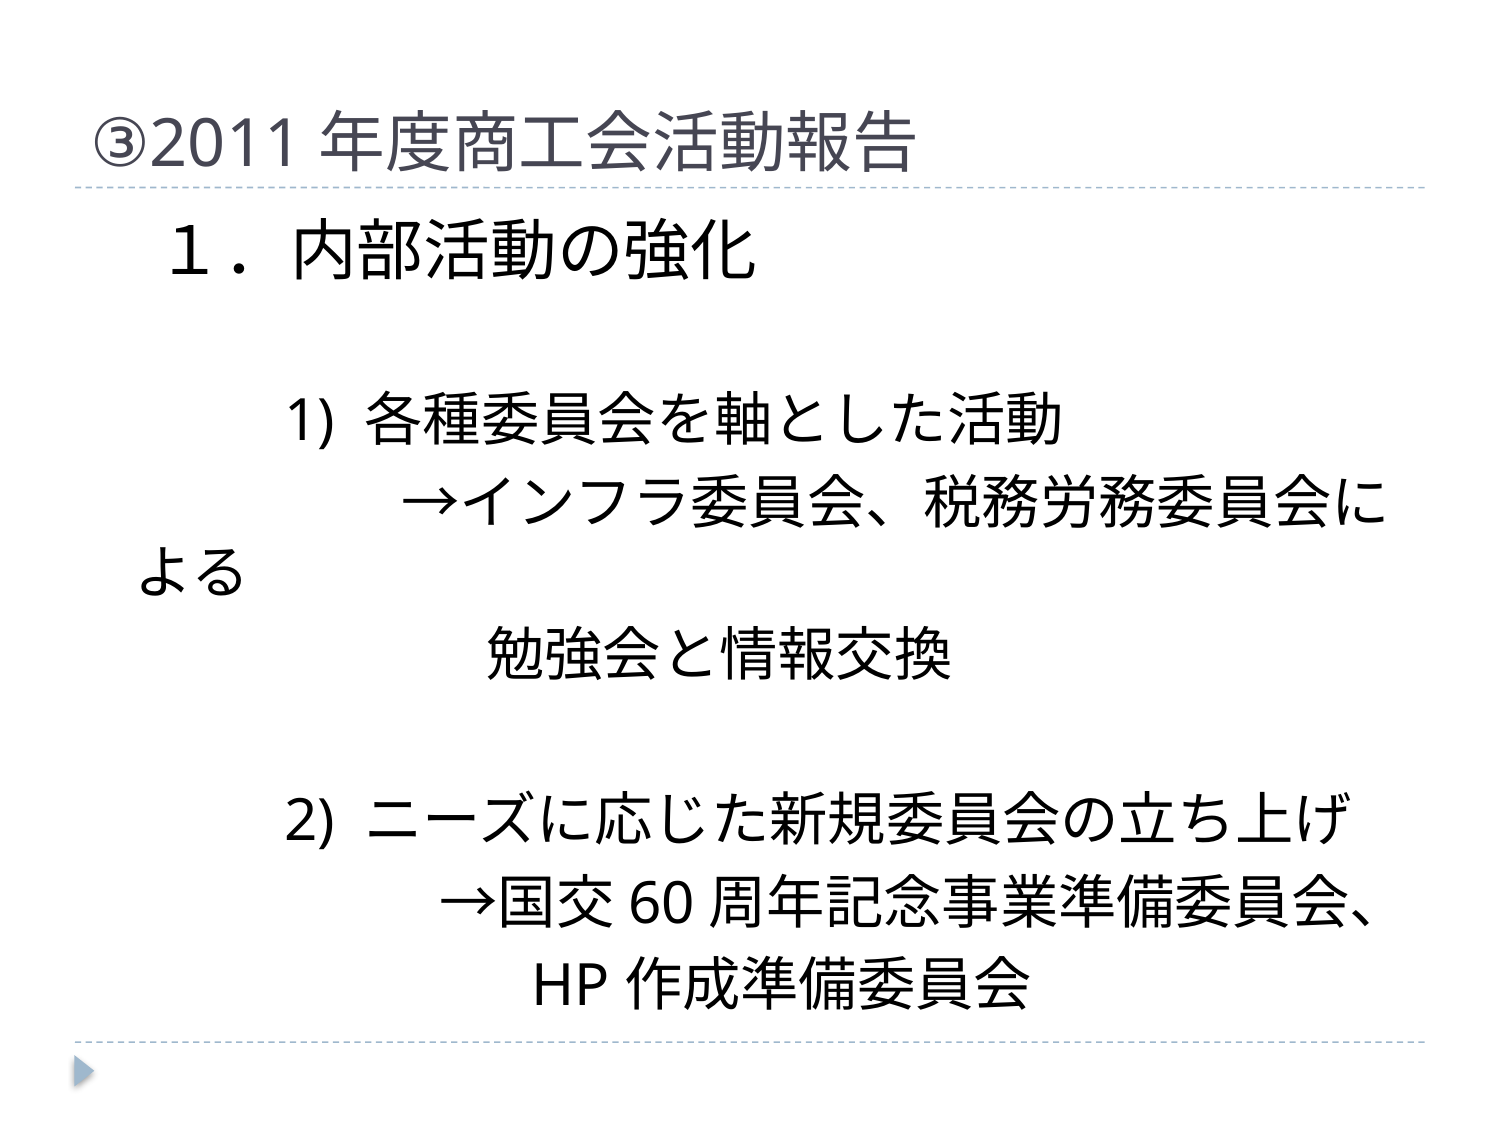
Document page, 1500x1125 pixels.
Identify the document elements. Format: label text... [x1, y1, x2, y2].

list １．内部活動の強化 1) 各種委員会を軸とした活動 →インフラ委員会、税務労務委員会による 勉強会と情報交換 2) ニーズに応じた新規委員会の立ち上げ →国交60周年記念事業準備委員会、 HP作成準備委員会 [74, 199, 1426, 1011]
title ③2011年度商工会活動報告 [74, 24, 1426, 188]
